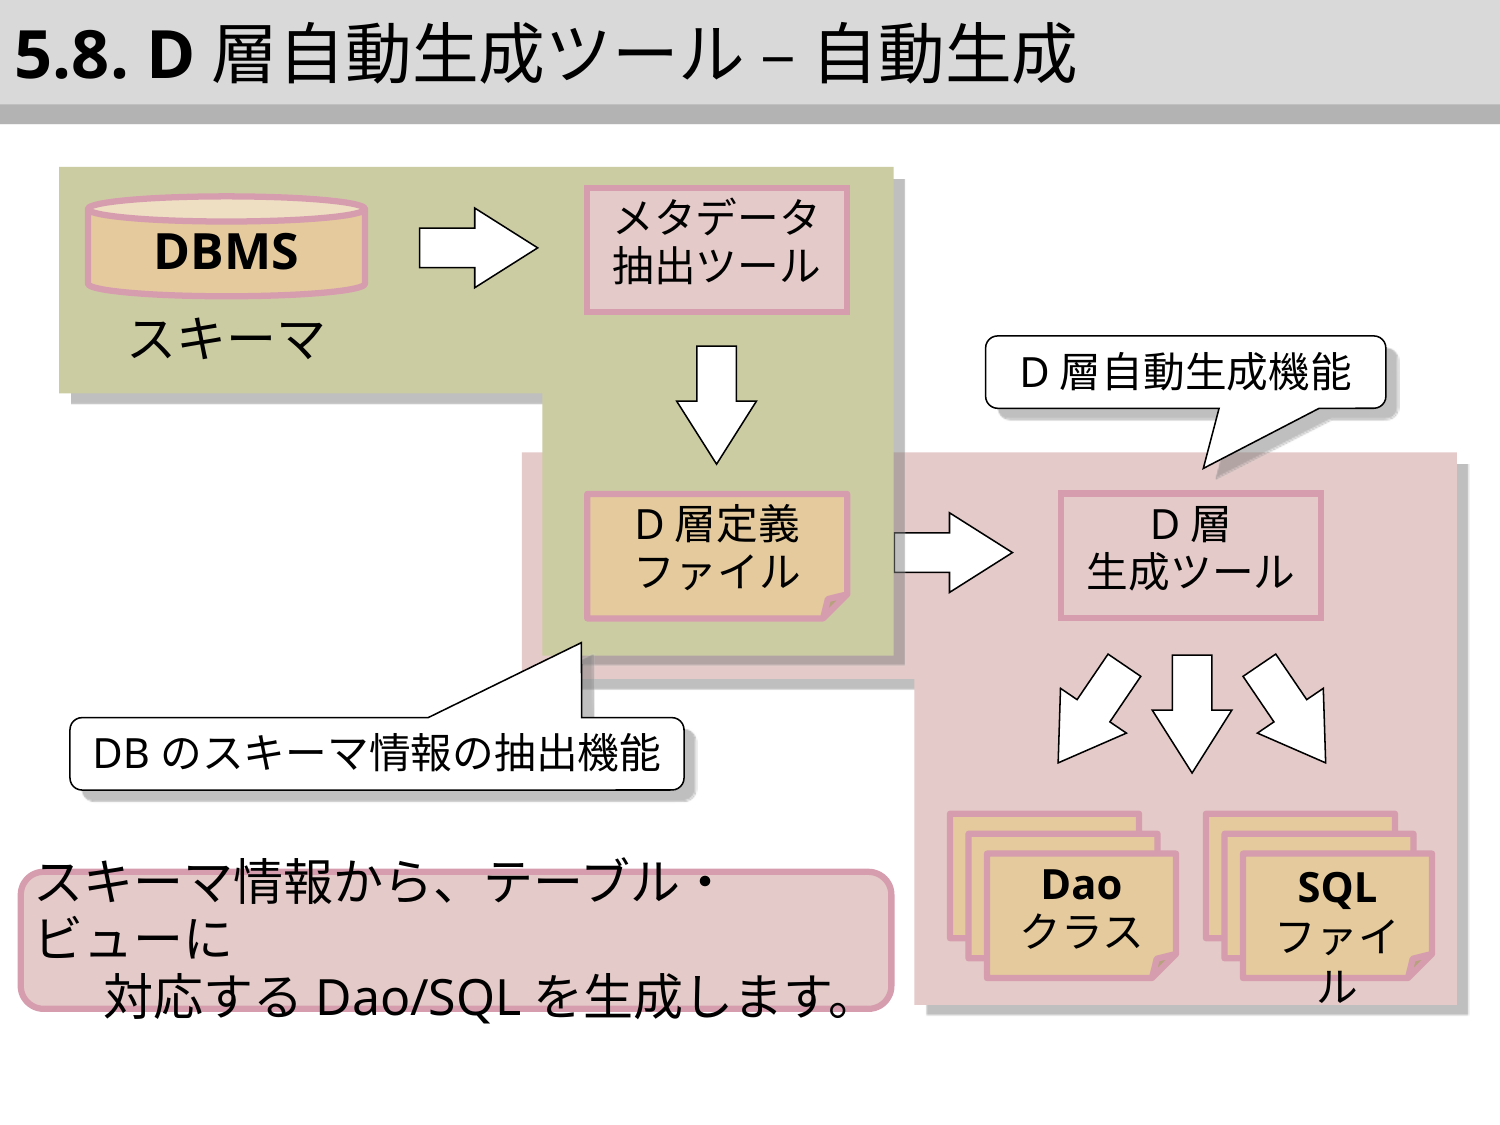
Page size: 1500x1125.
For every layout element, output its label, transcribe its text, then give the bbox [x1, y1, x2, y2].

text_box スキーマ情報から、テーブル・ビューに 対応するDao/SQLを生成します。 [20, 871, 517, 1009]
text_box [521, 335, 1458, 1006]
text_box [58, 166, 894, 791]
text_box 5.8. D層自動生成ツール – 自動生成 [0, 4, 1260, 100]
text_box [87, 196, 366, 376]
